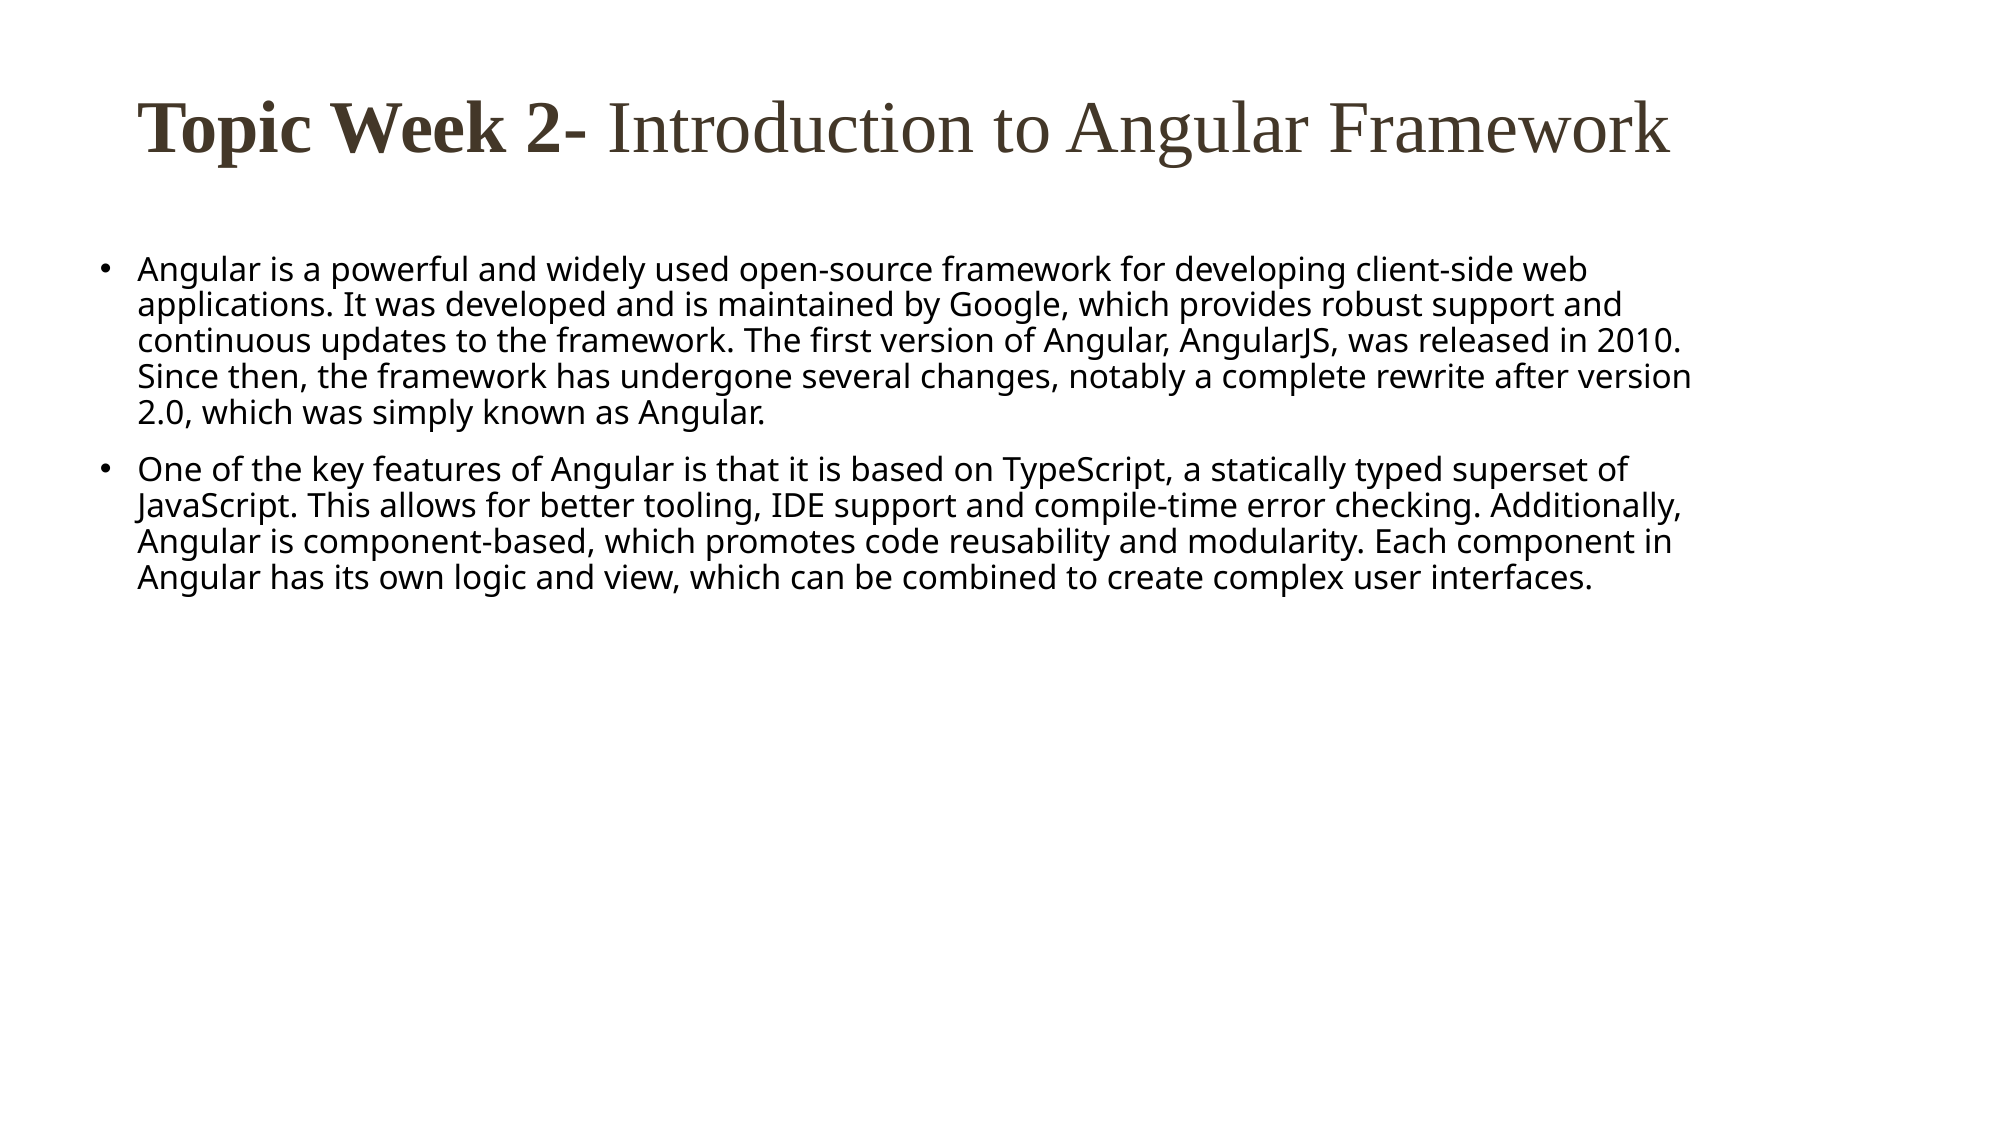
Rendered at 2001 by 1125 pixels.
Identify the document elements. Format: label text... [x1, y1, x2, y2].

list Angular is a powerful and widely used open-source framework for developing client-side web applications. It was developed and is maintained by Google, which provides robust support and continuous updates to the framework. The first version of Angular, AngularJS, was released in 2010. Since then, the framework has undergone several changes, notably a complete rewrite after version 2.0, which was simply known as Angular. One of the key features of Angular is that it is based on TypeScript, a statically typed superset of JavaScript. This allows for better tooling, IDE support and compile-time error checking. Additionally, Angular is component-based, which promotes code reusability and modularity. Each component in Angular has its own logic and view, which can be combined to create complex user interfaces. [99, 252, 1716, 622]
title Topic Week 2- Introduction to Angular Framework [137, 59, 1863, 278]
